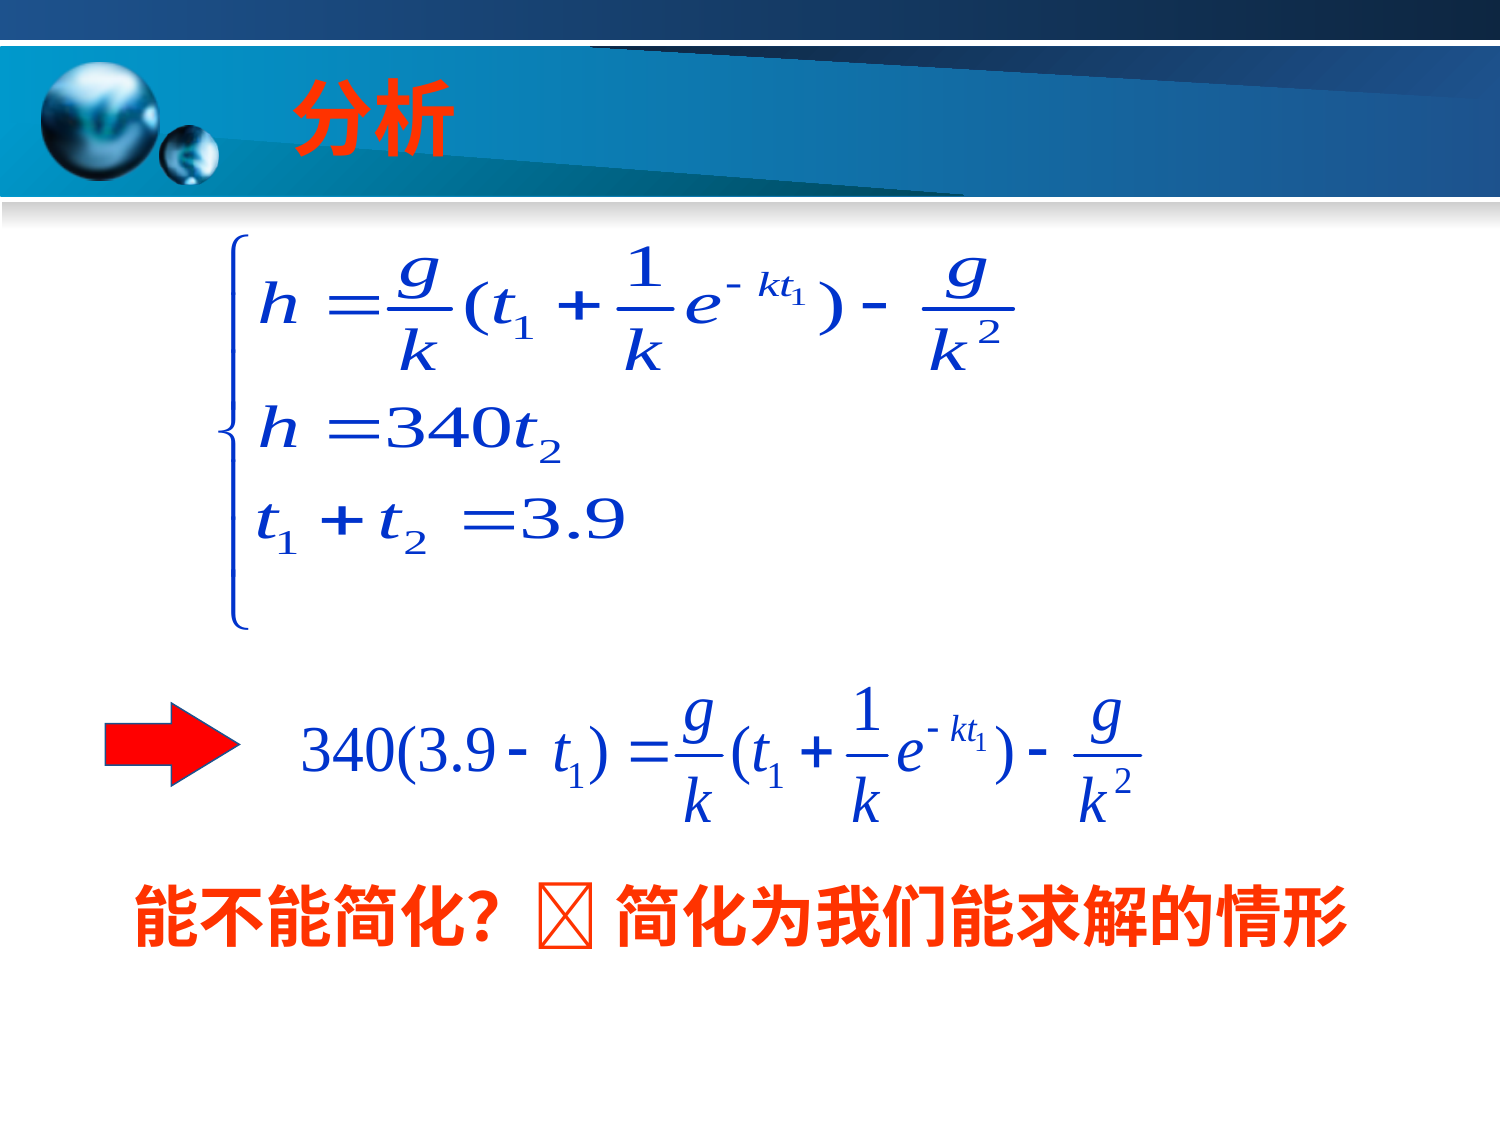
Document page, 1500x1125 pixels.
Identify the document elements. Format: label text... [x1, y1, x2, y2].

picture [160, 126, 218, 184]
text_box [105, 703, 240, 786]
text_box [292, 667, 1150, 834]
title 分析 [275, 45, 1363, 188]
text_box 能不能简化？ 简化为我们能求解的情形 [117, 867, 1364, 962]
picture [42, 63, 159, 180]
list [198, 222, 1027, 640]
